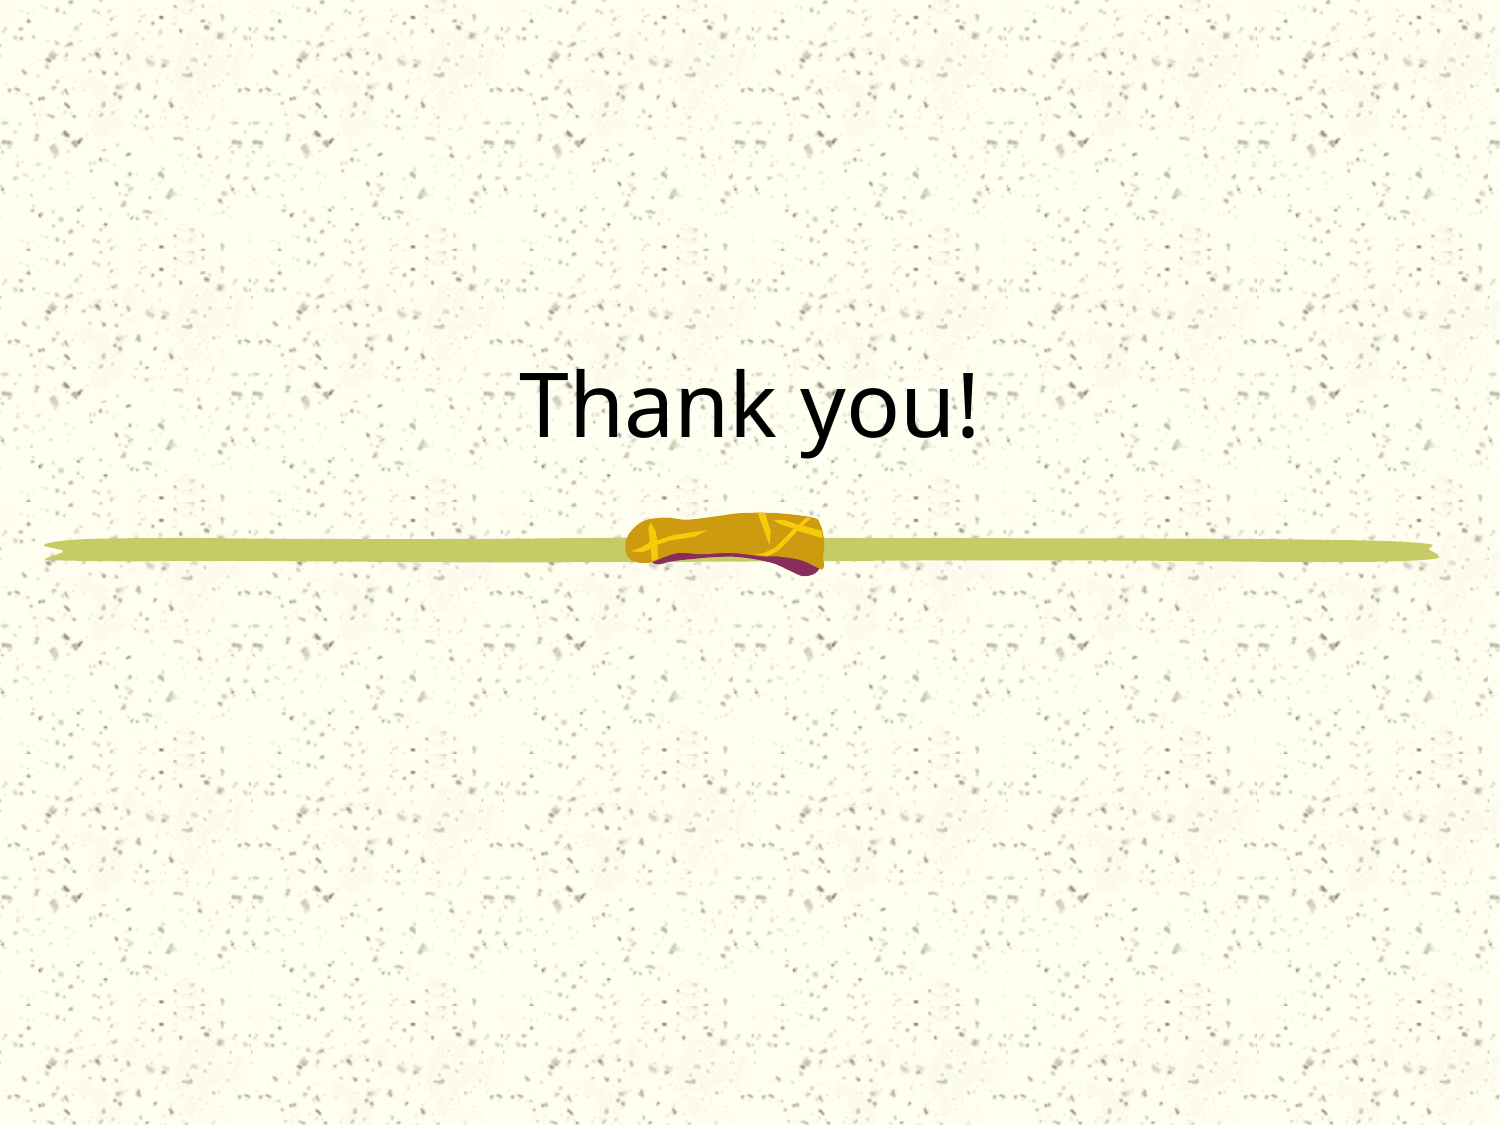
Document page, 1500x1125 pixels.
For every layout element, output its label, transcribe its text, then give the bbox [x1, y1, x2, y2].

title Thank you! [112, 339, 1388, 463]
picture [0, 0, 1500, 1125]
